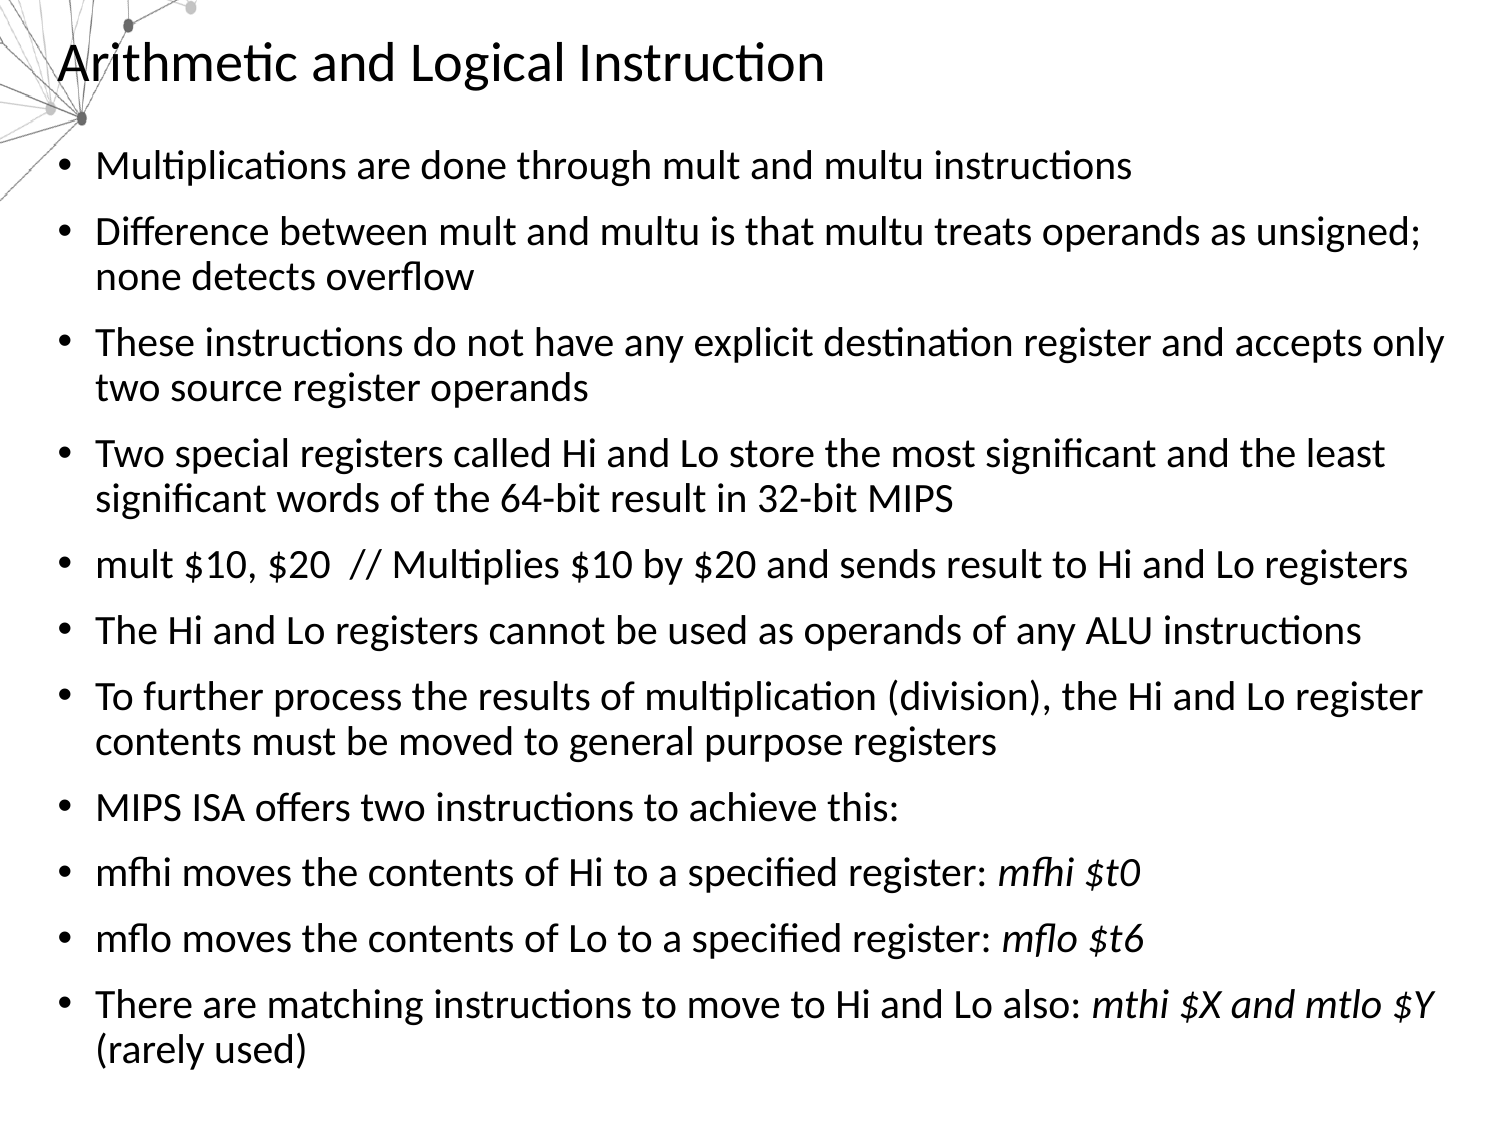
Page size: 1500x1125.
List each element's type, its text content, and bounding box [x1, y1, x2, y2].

list Multiplications are done through mult and multu instructions Difference between mult and multu is that multu treats operands as unsigned; none detects overflow These instructions do not have any explicit destination register and accepts only two source register operands Two special registers called Hi and Lo store the most significant and the least significant words of the 64-bit result in 32-bit MIPS mult $10, $20 // Multiplies $10 by $20 and sends result to Hi and Lo registers The Hi and Lo registers cannot be used as operands of any ALU instructions To further process the results of multiplication (division), the Hi and Lo register contents must be moved to general purpose registers MIPS ISA offers two instructions to achieve this: mfhi moves the contents of Hi to a specified register: mfhi $t0 mflo moves the contents of Lo to a specified register: mflo $t6 There are matching instructions to move to Hi and Lo also: mthi $X and mtlo $Y (rarely used) [42, 136, 1473, 774]
title Arithmetic and Logical Instruction [42, 25, 1101, 121]
picture [0, 0, 1500, 1125]
